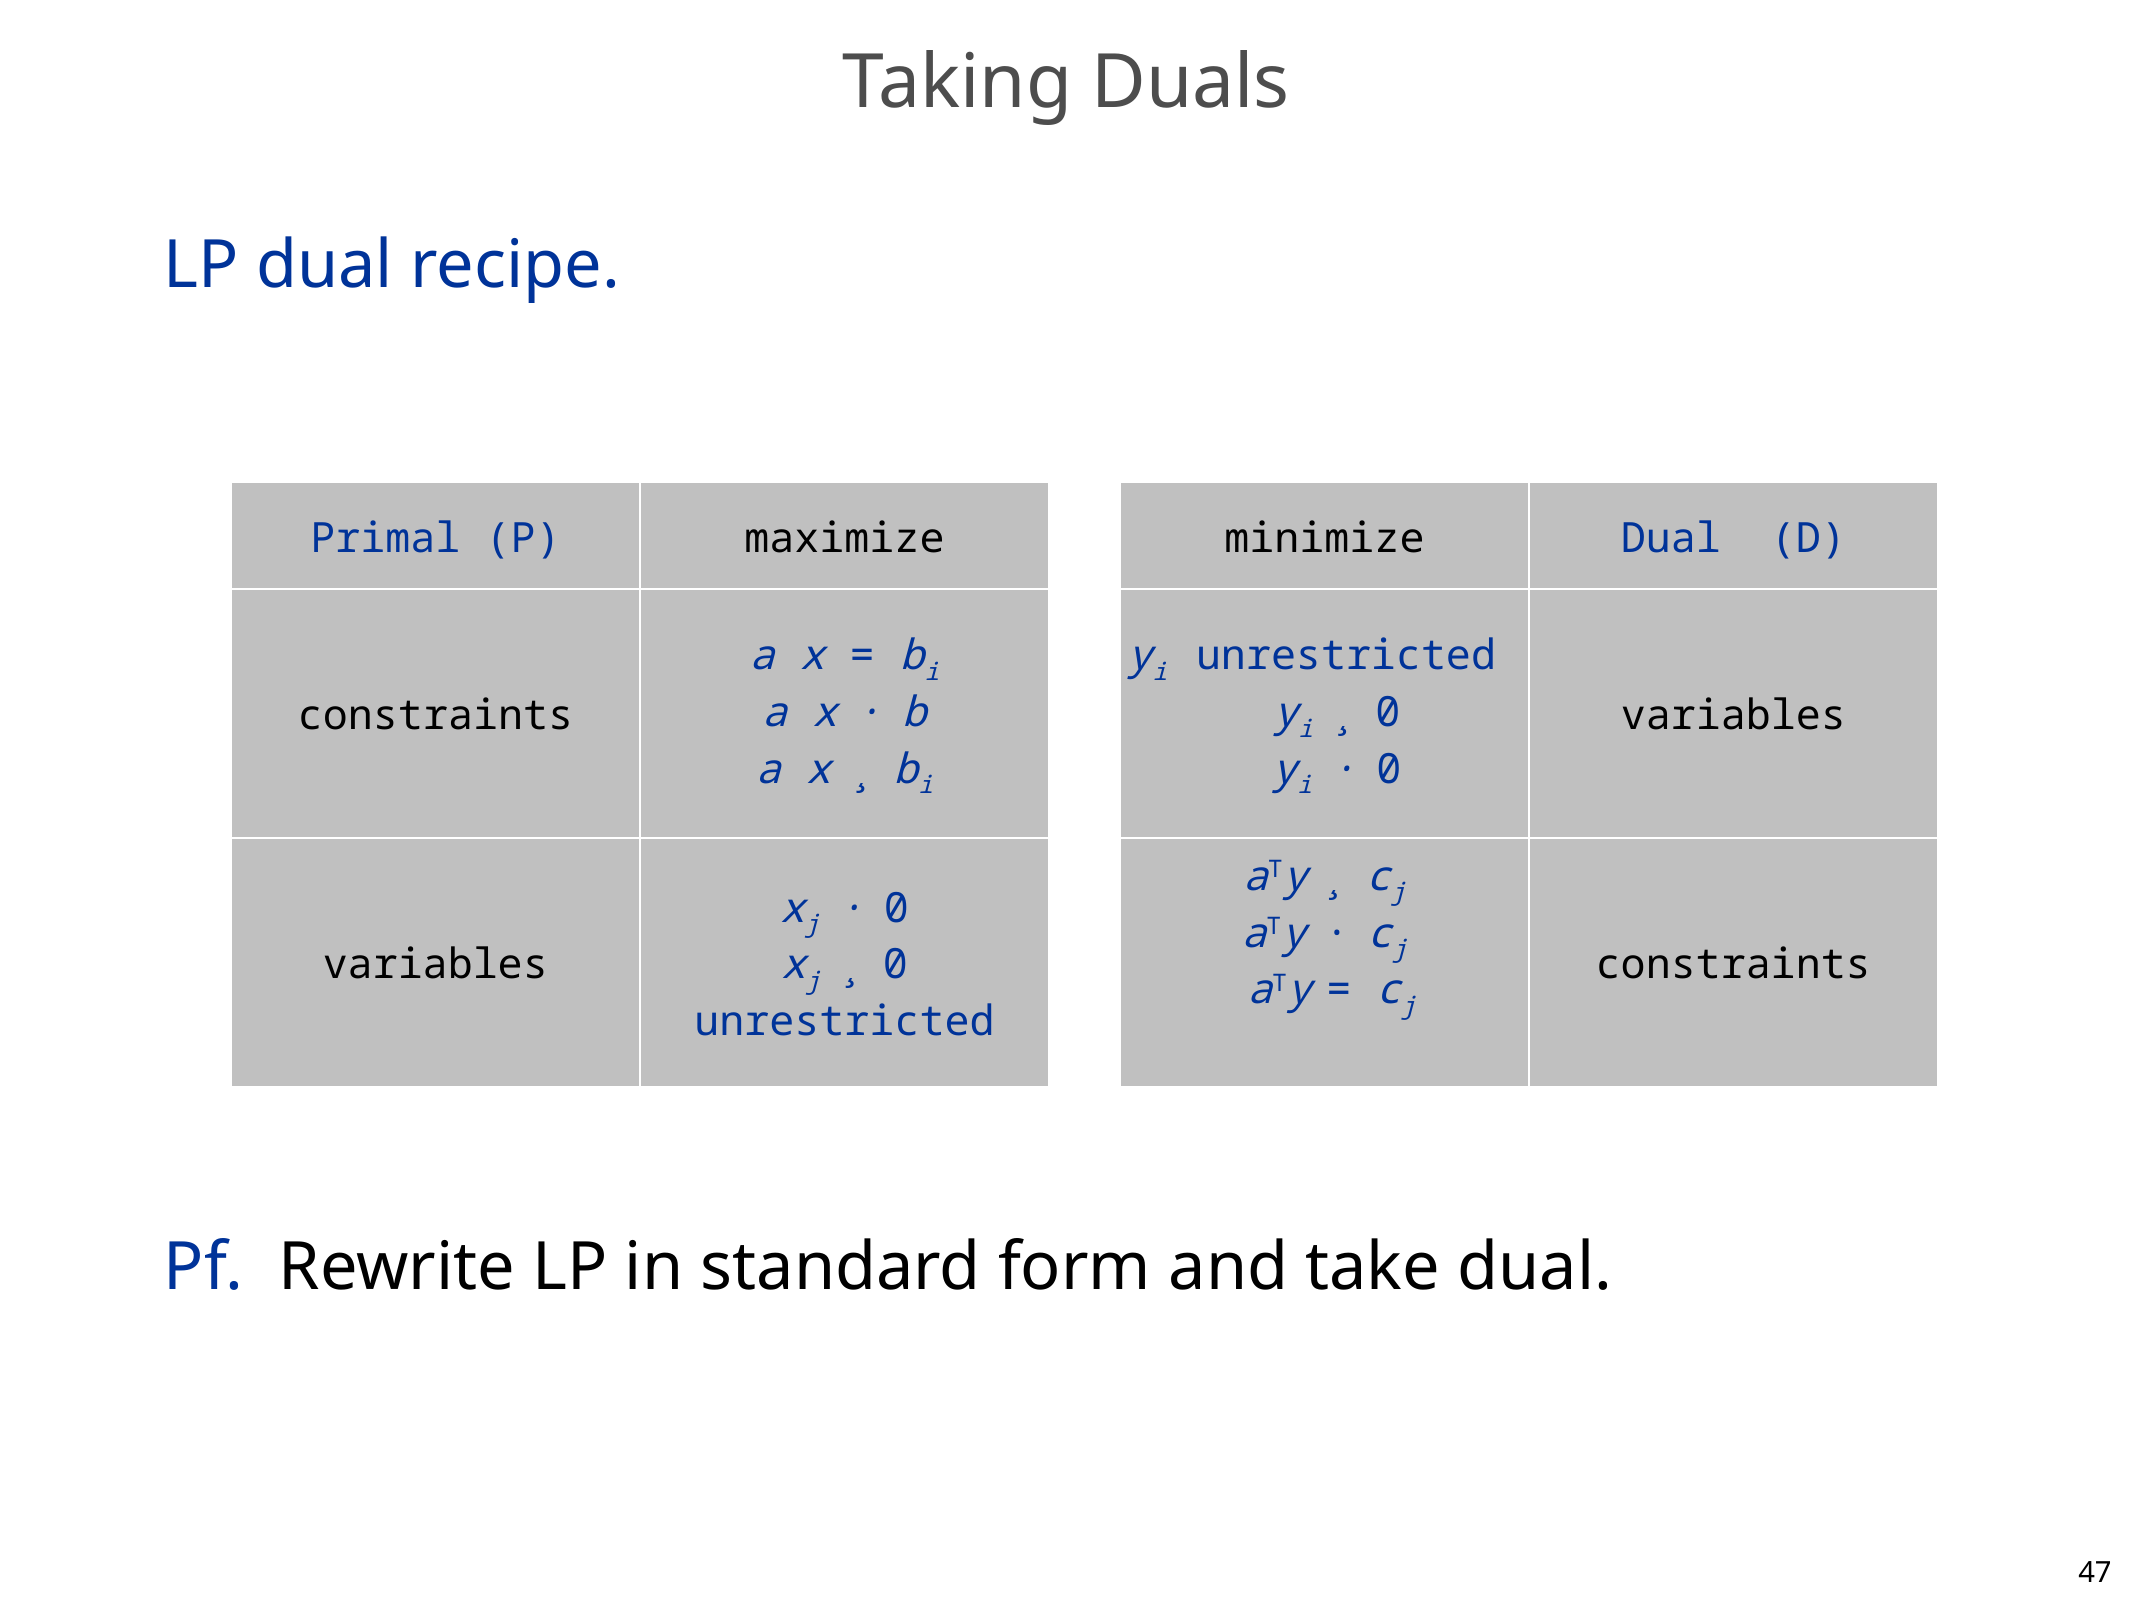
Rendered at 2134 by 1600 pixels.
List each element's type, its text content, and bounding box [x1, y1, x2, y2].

text_box variables [231, 837, 639, 1087]
text_box constraints [231, 588, 639, 837]
text_box minimize [1119, 482, 1529, 588]
text_box variables [1529, 588, 1938, 837]
text_box yi unrestricted yi ¸ 0 yi · 0 [1119, 588, 1529, 837]
text_box Primal (P) [231, 482, 639, 588]
text_box xj · 0 xj ¸ 0 unrestricted [639, 837, 1049, 1087]
text_box Dual (D) [1529, 482, 1938, 588]
list LP dual recipe. Pf. Rewrite LP in standard form and take dual. [141, 213, 1974, 1476]
slide_number 47 [1688, 1546, 2134, 1600]
title Taking Duals [0, 35, 2134, 143]
text_box aTy ¸ cj aTy · cj aTy = cj [1119, 837, 1529, 1087]
text_box maximize [639, 482, 1049, 588]
text_box a x = bi a x · b a x ¸ bi [639, 588, 1049, 837]
text_box constraints [1529, 837, 1938, 1087]
